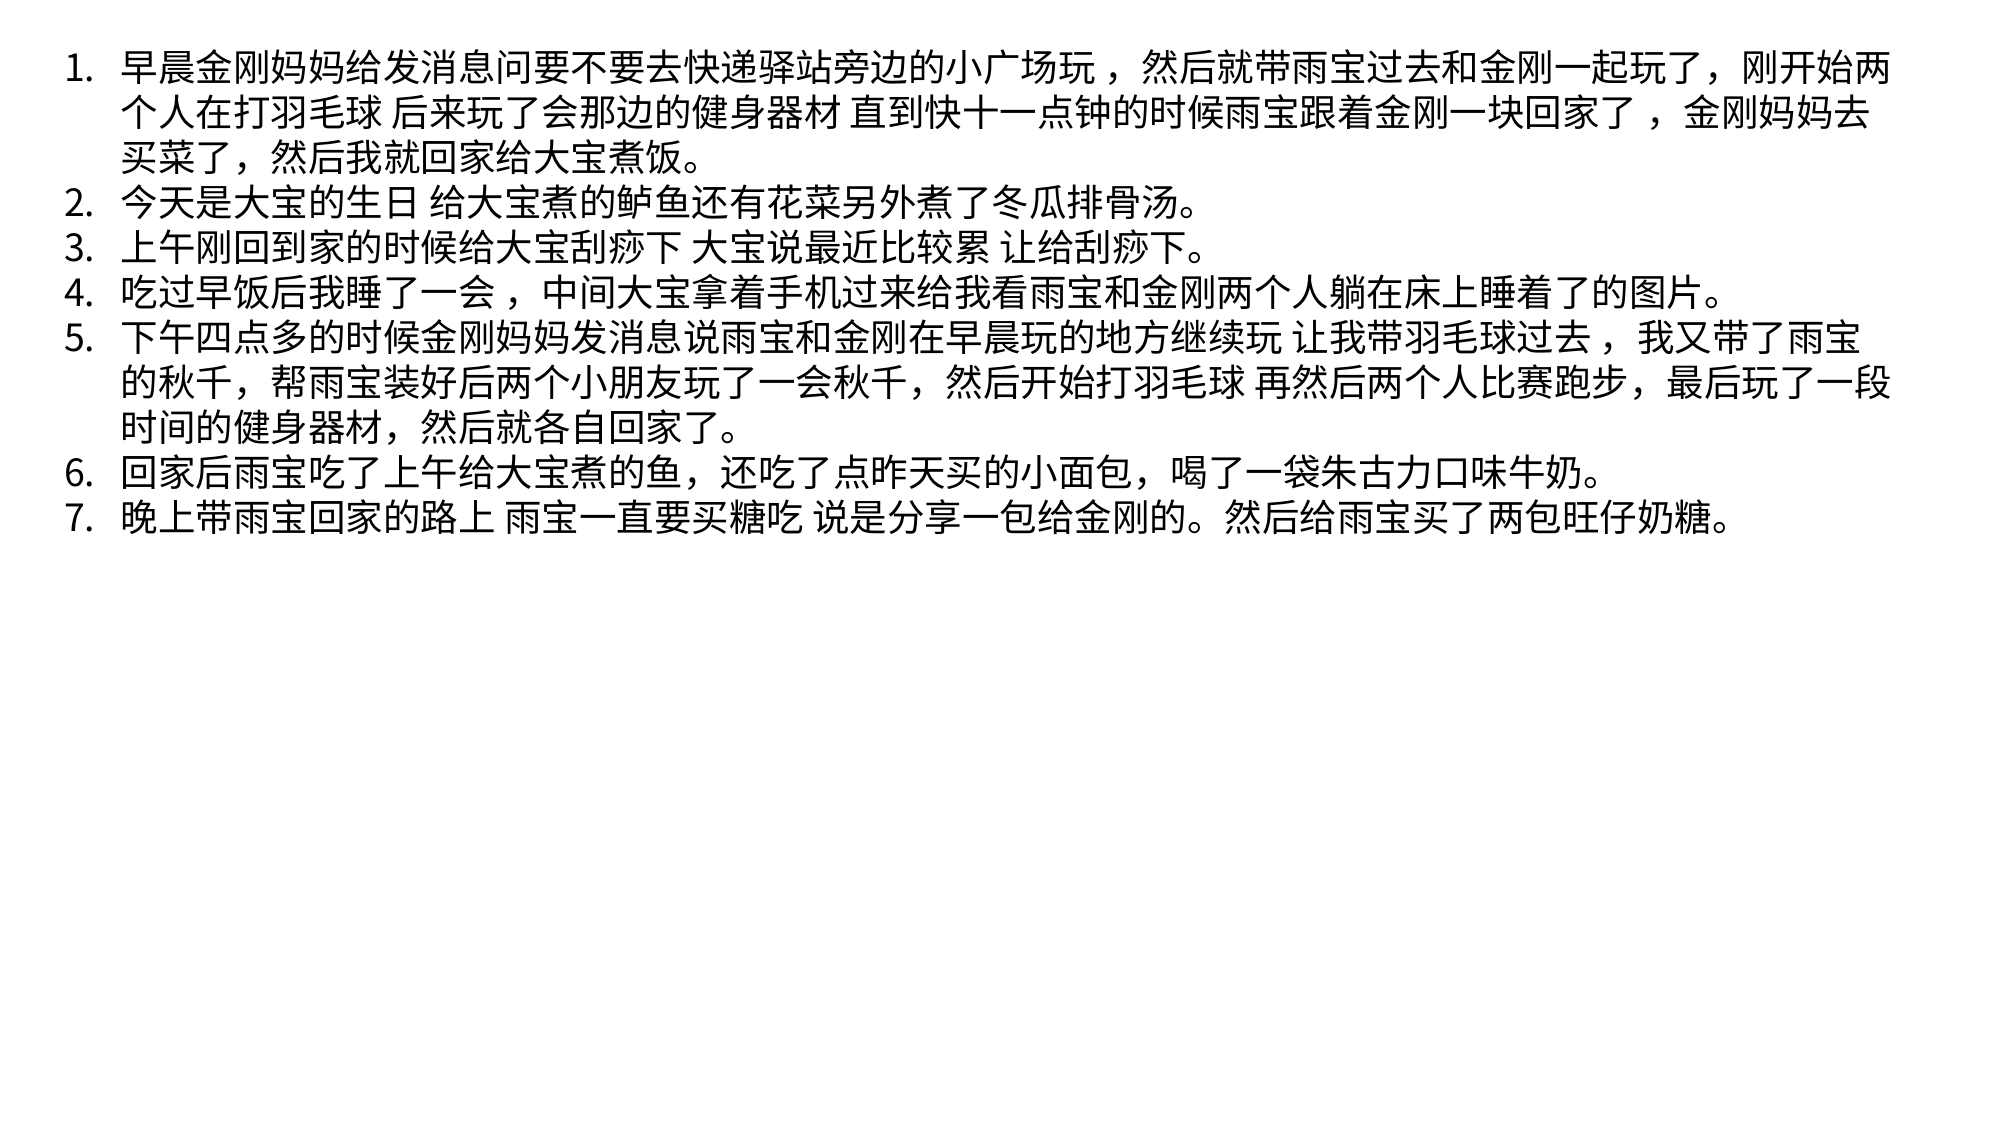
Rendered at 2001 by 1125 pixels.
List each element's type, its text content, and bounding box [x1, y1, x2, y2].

text_box 早晨金刚妈妈给发消息问要不要去快递驿站旁边的小广场玩 ，然后就带雨宝过去和金刚一起玩了，刚开始两个人在打羽毛球 后来玩了会那边的健身器材 直到快十一点钟的时候雨宝跟着金刚一块回家了 ，金刚妈妈去买菜了，然后我就回家给大宝煮饭。 今天是大宝的生日 给大宝煮的鲈鱼还有花菜另外煮了冬瓜排骨汤。 上午刚回到家的时候给大宝刮痧下 大宝说最近比较累 让给刮痧下。 吃过早饭后我睡了一会 ，中间大宝拿着手机过来给我看雨宝和金刚两个人躺在床上睡着了的图片。 下午四点多的时候金刚妈妈发消息说雨宝和金刚在早晨玩的地方继续玩 让我带羽毛球过去 ，我又带了雨宝的秋千，帮雨宝装好后两个小朋友玩了一会秋千，然后开始打羽毛球 再然后两个人比赛跑步，最后玩了一段时间的健身器材，然后就各自回家了。 回家后雨宝吃了上午给大宝煮的鱼，还吃了点昨天买的小面包，喝了一袋朱古力口味牛奶。 晚上带雨宝回家的路上 雨宝一直要买糖吃 说是分享一包给金刚的。然后给雨宝买了两包旺仔奶糖。 [49, 37, 1910, 547]
